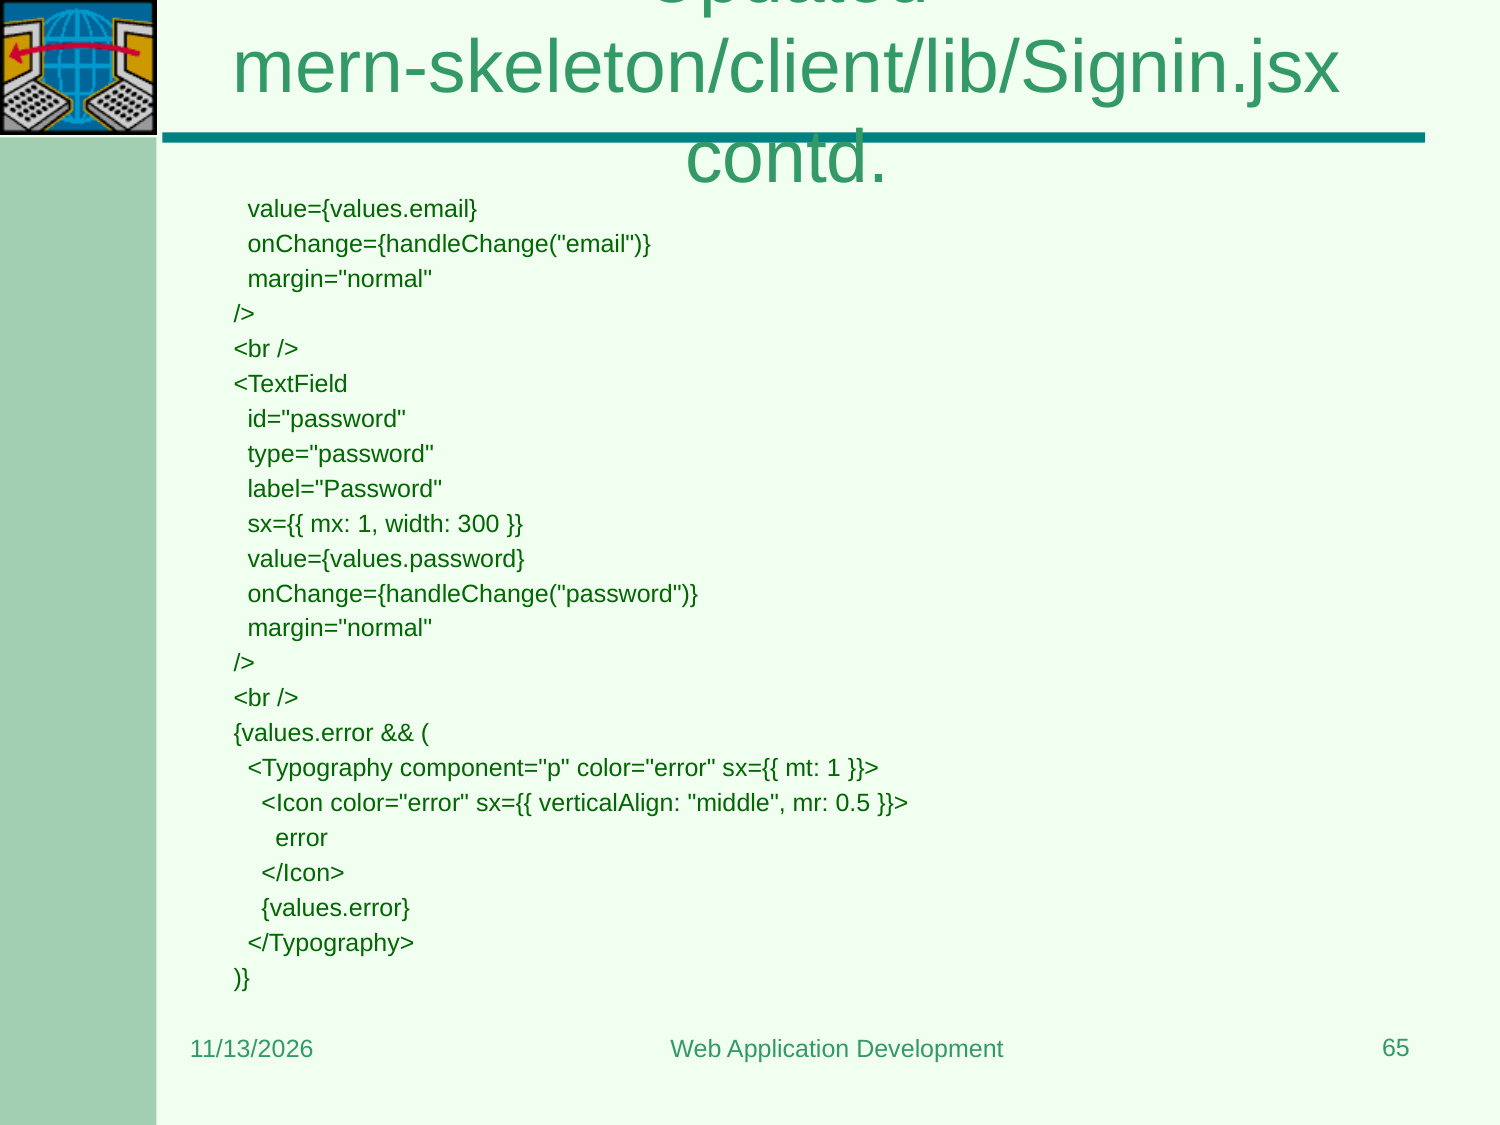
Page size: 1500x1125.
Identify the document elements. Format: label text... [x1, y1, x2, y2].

picture [0, 0, 157, 135]
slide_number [174, 1024, 438, 1104]
list value={values.email} onChange={handleChange("email")} margin="normal" /> <br /> <TextField id="password" type="password" label="Password" sx={{ mx: 1, width: 300 }} value={values.password} onChange={handleChange("password")} margin="normal" /> <br /> {values.error && ( <Typography component="p" color="error" sx={{ mt: 1 }}> <Icon color="error" sx={{ verticalAlign: "middle", mr: 0.5 }}> error </Icon> {values.error} </Typography> )} [162, 149, 1488, 1013]
title Updated mern-skeleton/client/lib/Signin.jsx contd. [150, 0, 1425, 125]
footer Web Application Development [462, 1024, 1213, 1104]
slide_number 65 [1237, 1024, 1426, 1103]
